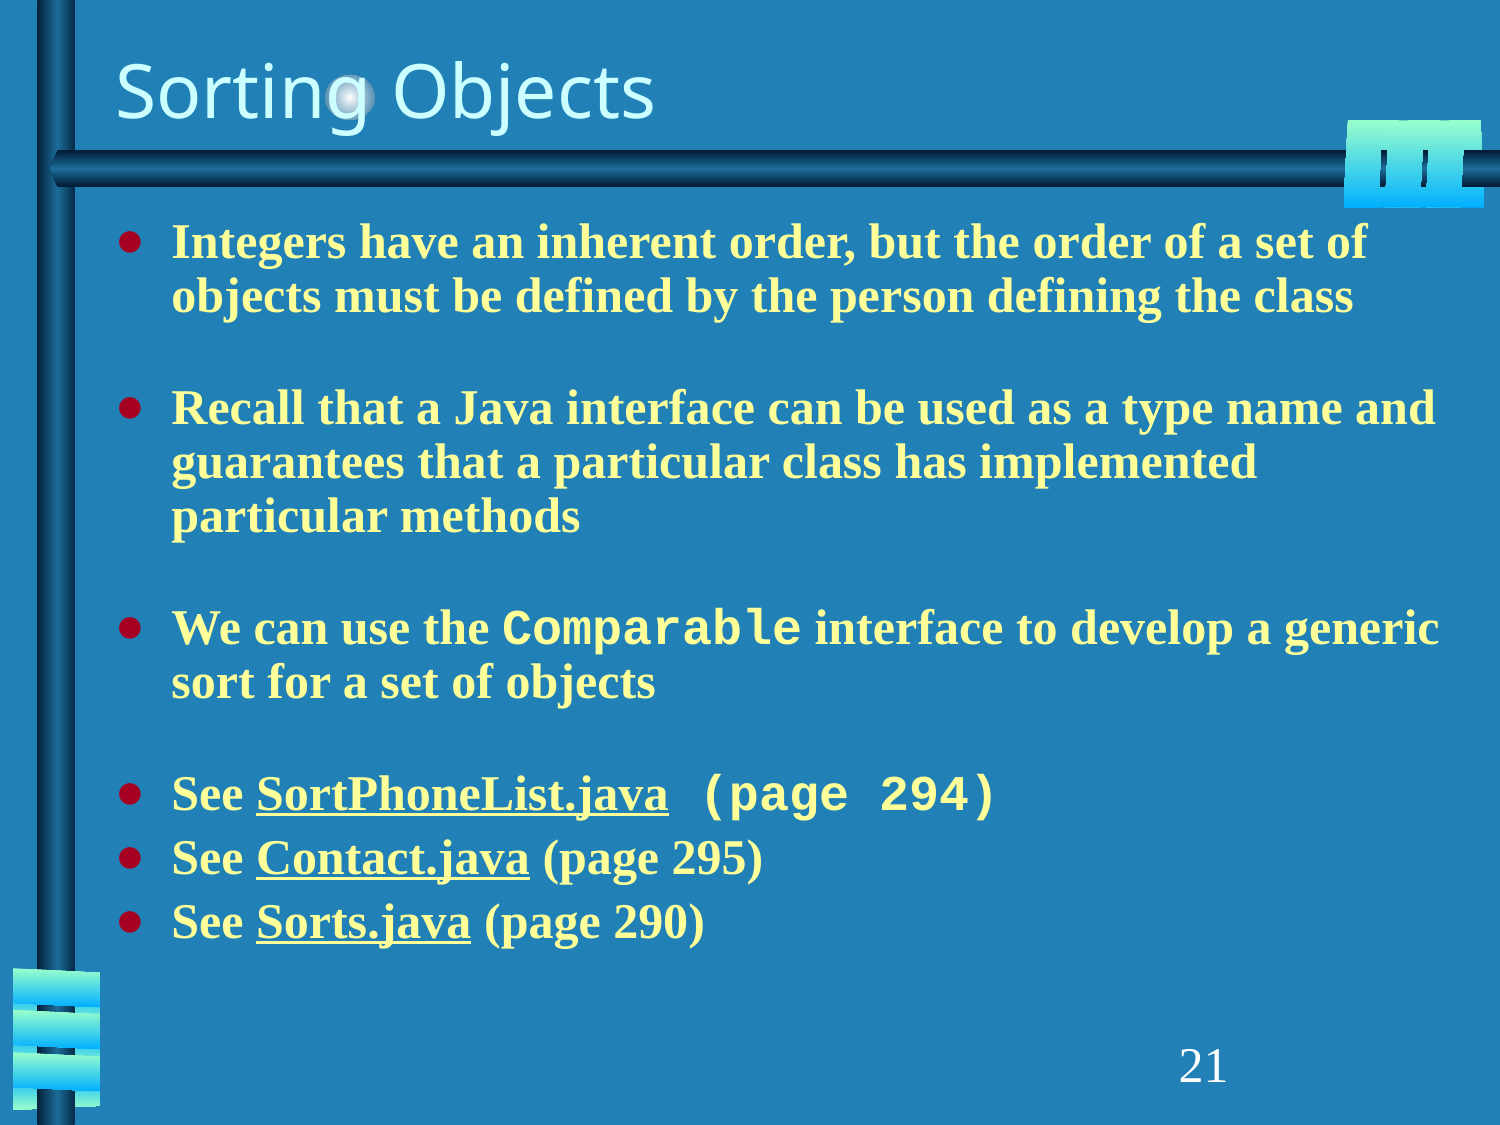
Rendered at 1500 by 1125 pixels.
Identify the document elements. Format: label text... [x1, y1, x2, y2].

slide_number ‹#› [1163, 1025, 1477, 1100]
list Integers have an inherent order, but the order of a set of objects must be defined by the person defining the class Recall that a Java interface can be used as a type name and guarantees that a particular class has implemented particular methods We can use the Comparable interface to develop a generic sort for a set of objects See SortPhoneList.java (page 294) See Contact.java (page 295) See Sorts.java (page 290) [99, 207, 1463, 1013]
title Sorting Objects [100, 32, 1345, 145]
